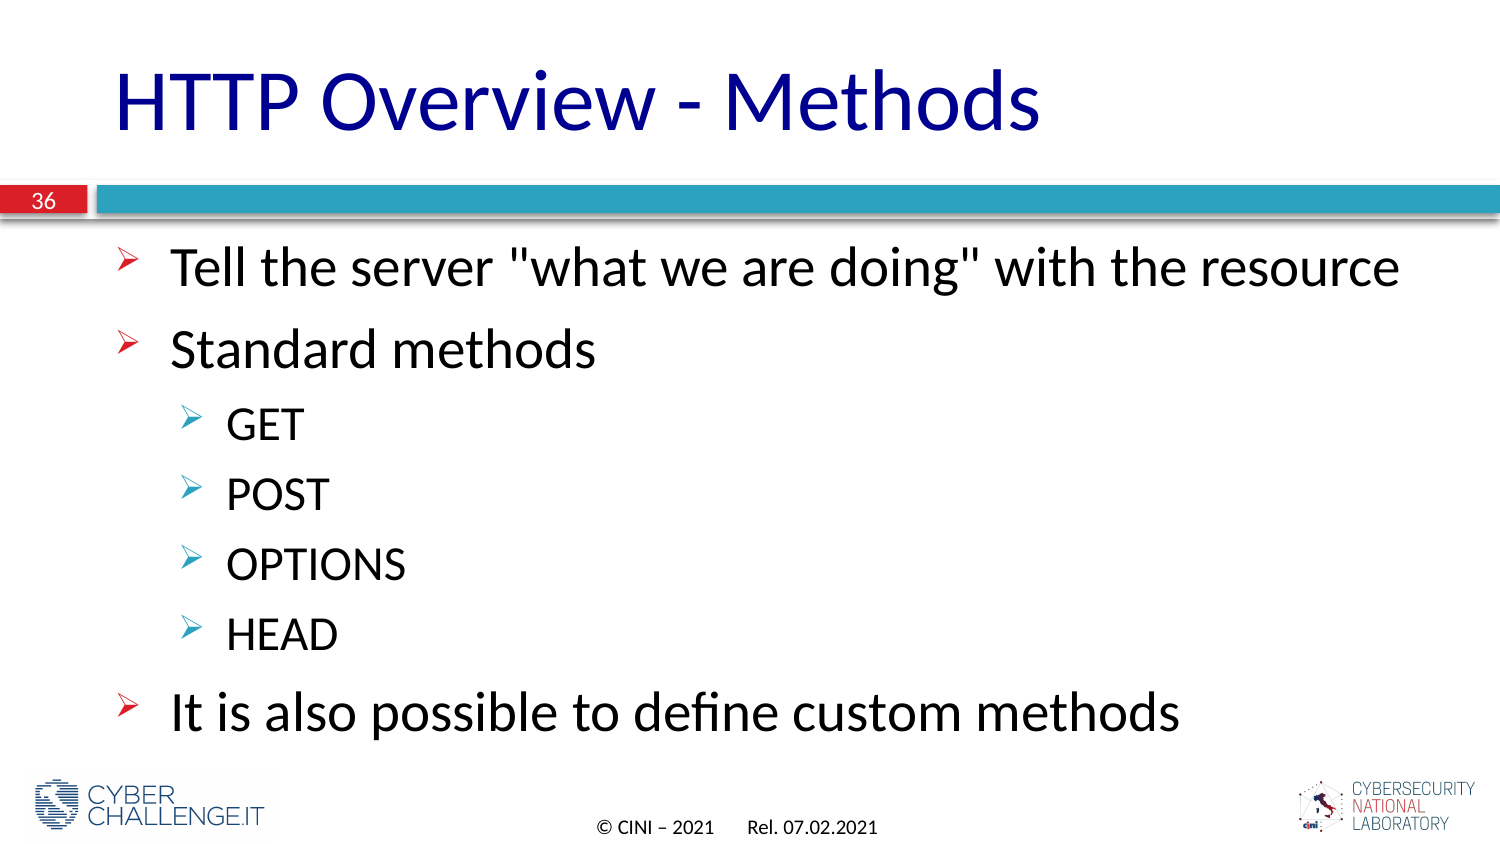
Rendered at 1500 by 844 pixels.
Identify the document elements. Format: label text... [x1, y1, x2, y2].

list Tell the server "what we are doing" with the resource Standard methods GET POST OPTIONS HEAD It is also possible to define custom methods [99, 221, 1438, 760]
picture [1299, 781, 1475, 832]
title HTTP Overview - Methods [99, 19, 1438, 185]
picture [24, 768, 275, 842]
slide_number 36 [0, 184, 88, 215]
